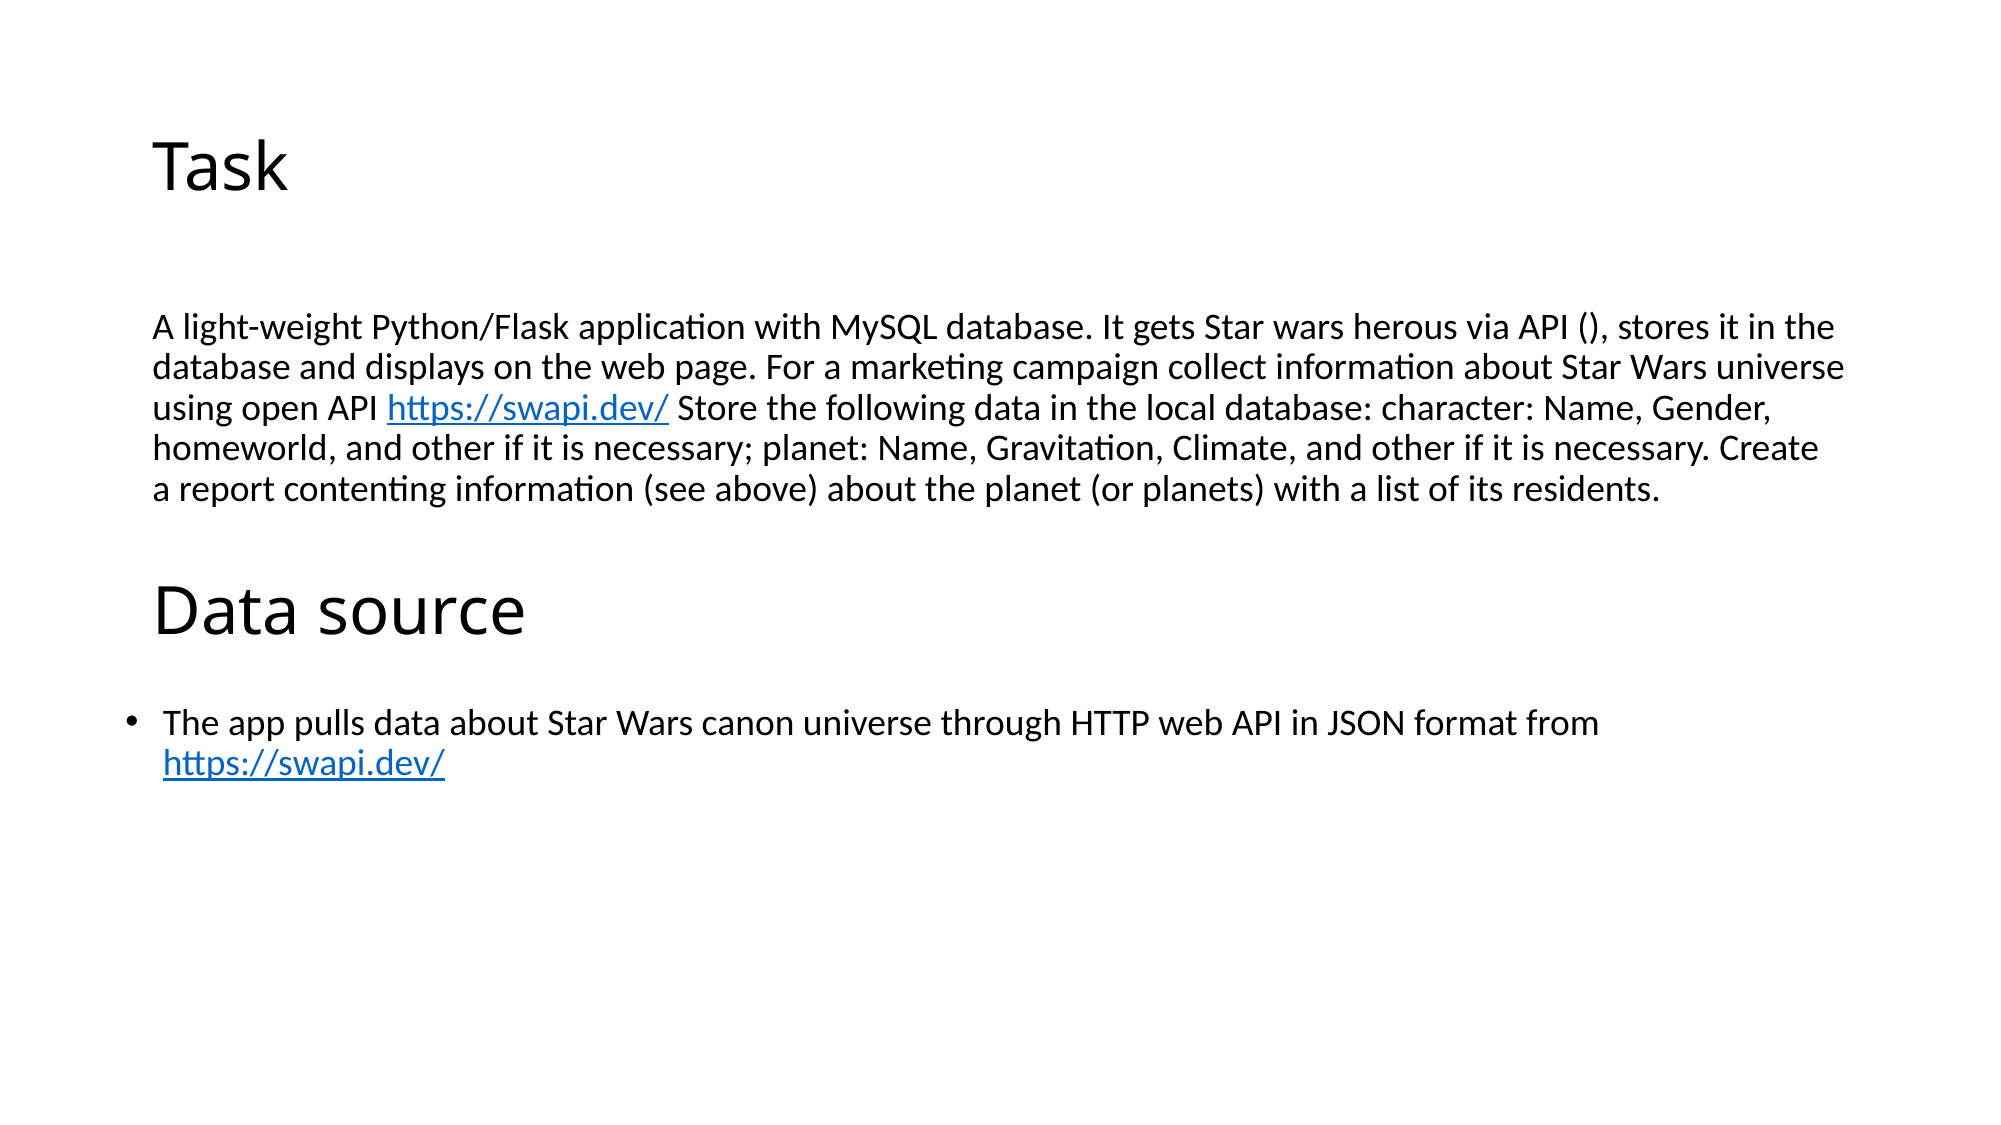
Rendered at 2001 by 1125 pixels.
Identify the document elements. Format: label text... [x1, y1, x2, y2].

text_box Data source [137, 556, 1863, 670]
text_box The app pulls data about Star Wars canon universe through HTTP web API in JSON format from https://swapi.dev/ [110, 695, 1836, 870]
list A light-weight Python/Flask application with MySQL database. It gets Star wars herous via API (), stores it in the database and displays on the web page. For a marketing campaign collect information about Star Wars universe using open API https://swapi.dev/ Store the following data in the local database: character: Name, Gender, homeworld, and other if it is necessary; planet: Name, Gravitation, Climate, and other if it is necessary. Create a report contenting information (see above) about the planet (or planets) with a list of its residents. [137, 299, 1863, 556]
title Task [137, 59, 1863, 278]
